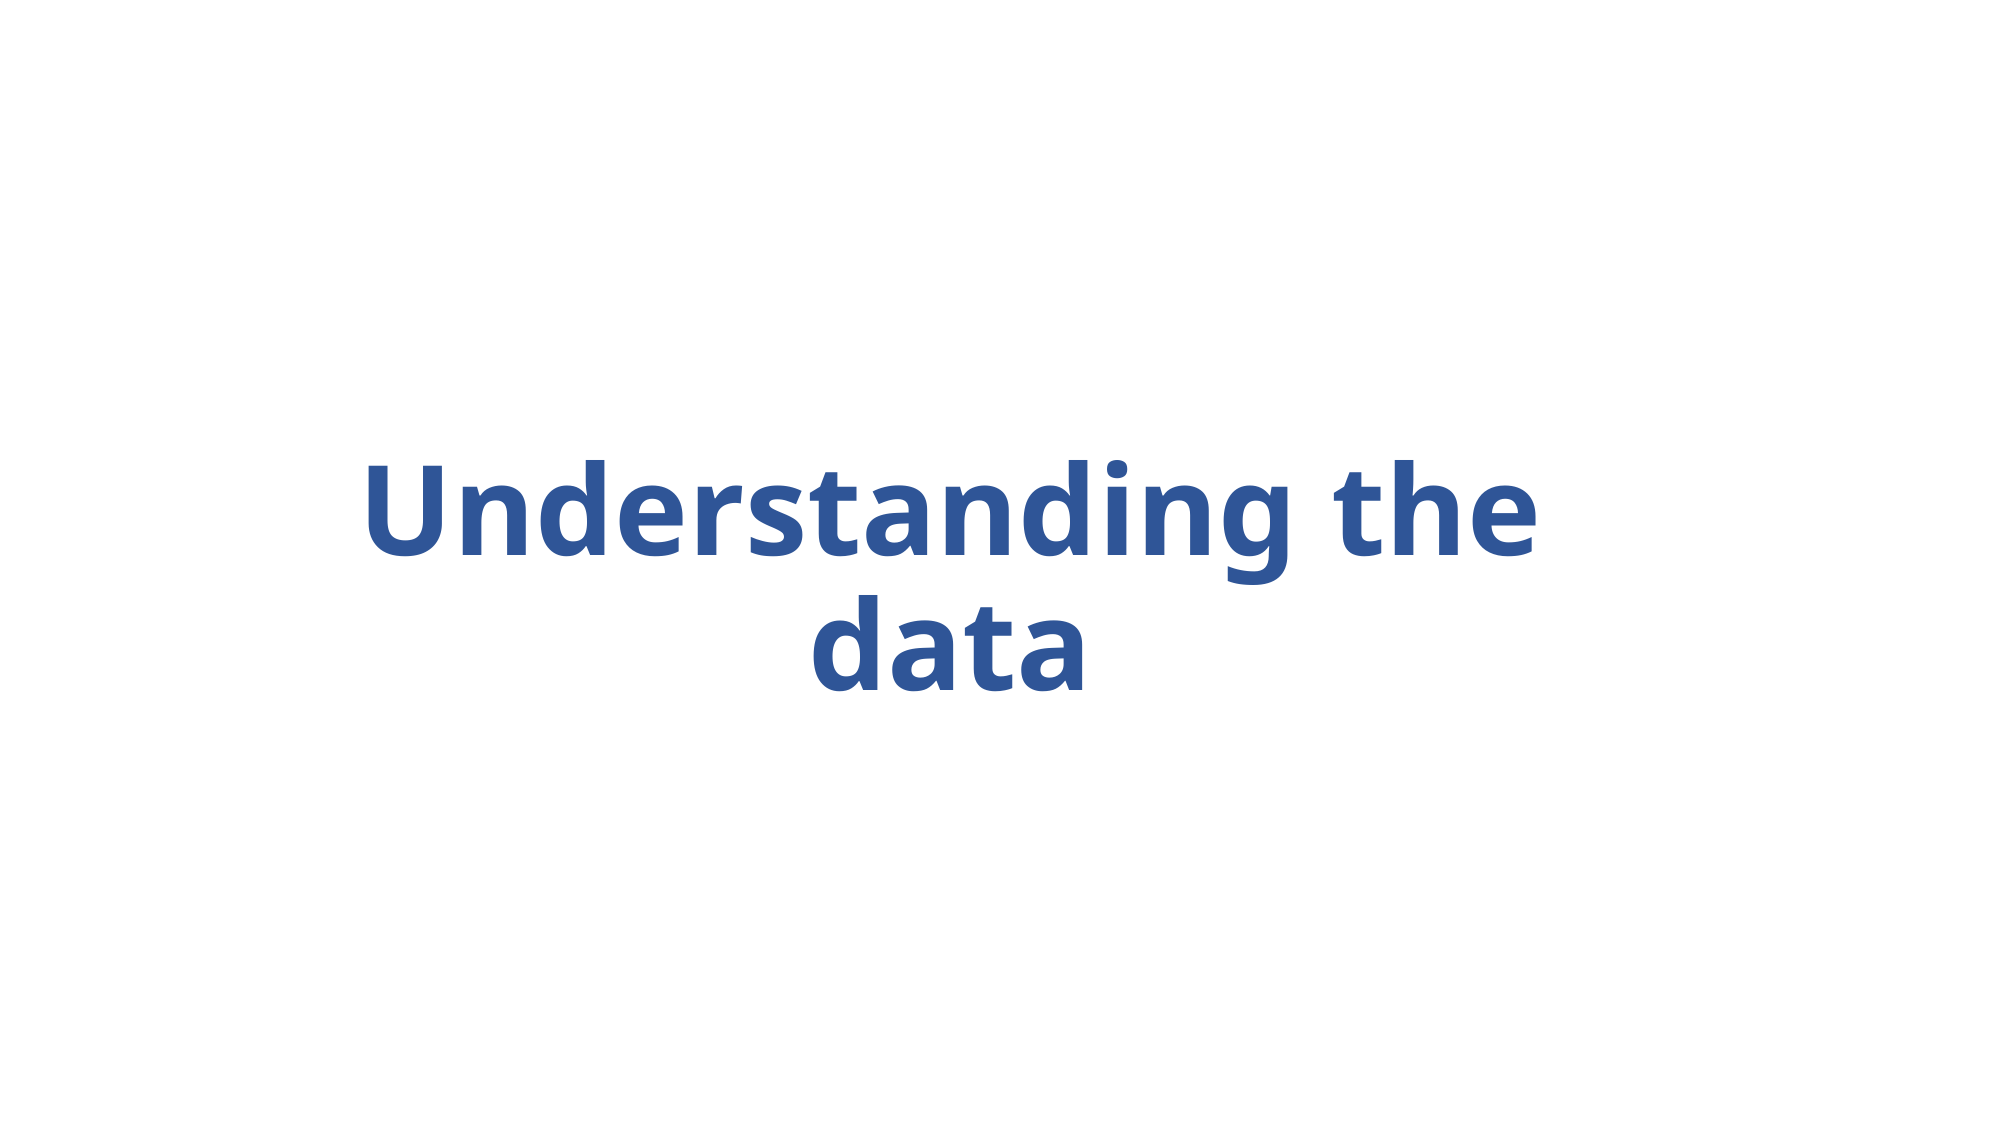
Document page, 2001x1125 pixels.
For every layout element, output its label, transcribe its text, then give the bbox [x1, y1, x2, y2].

list Understanding the data [245, 283, 1656, 984]
